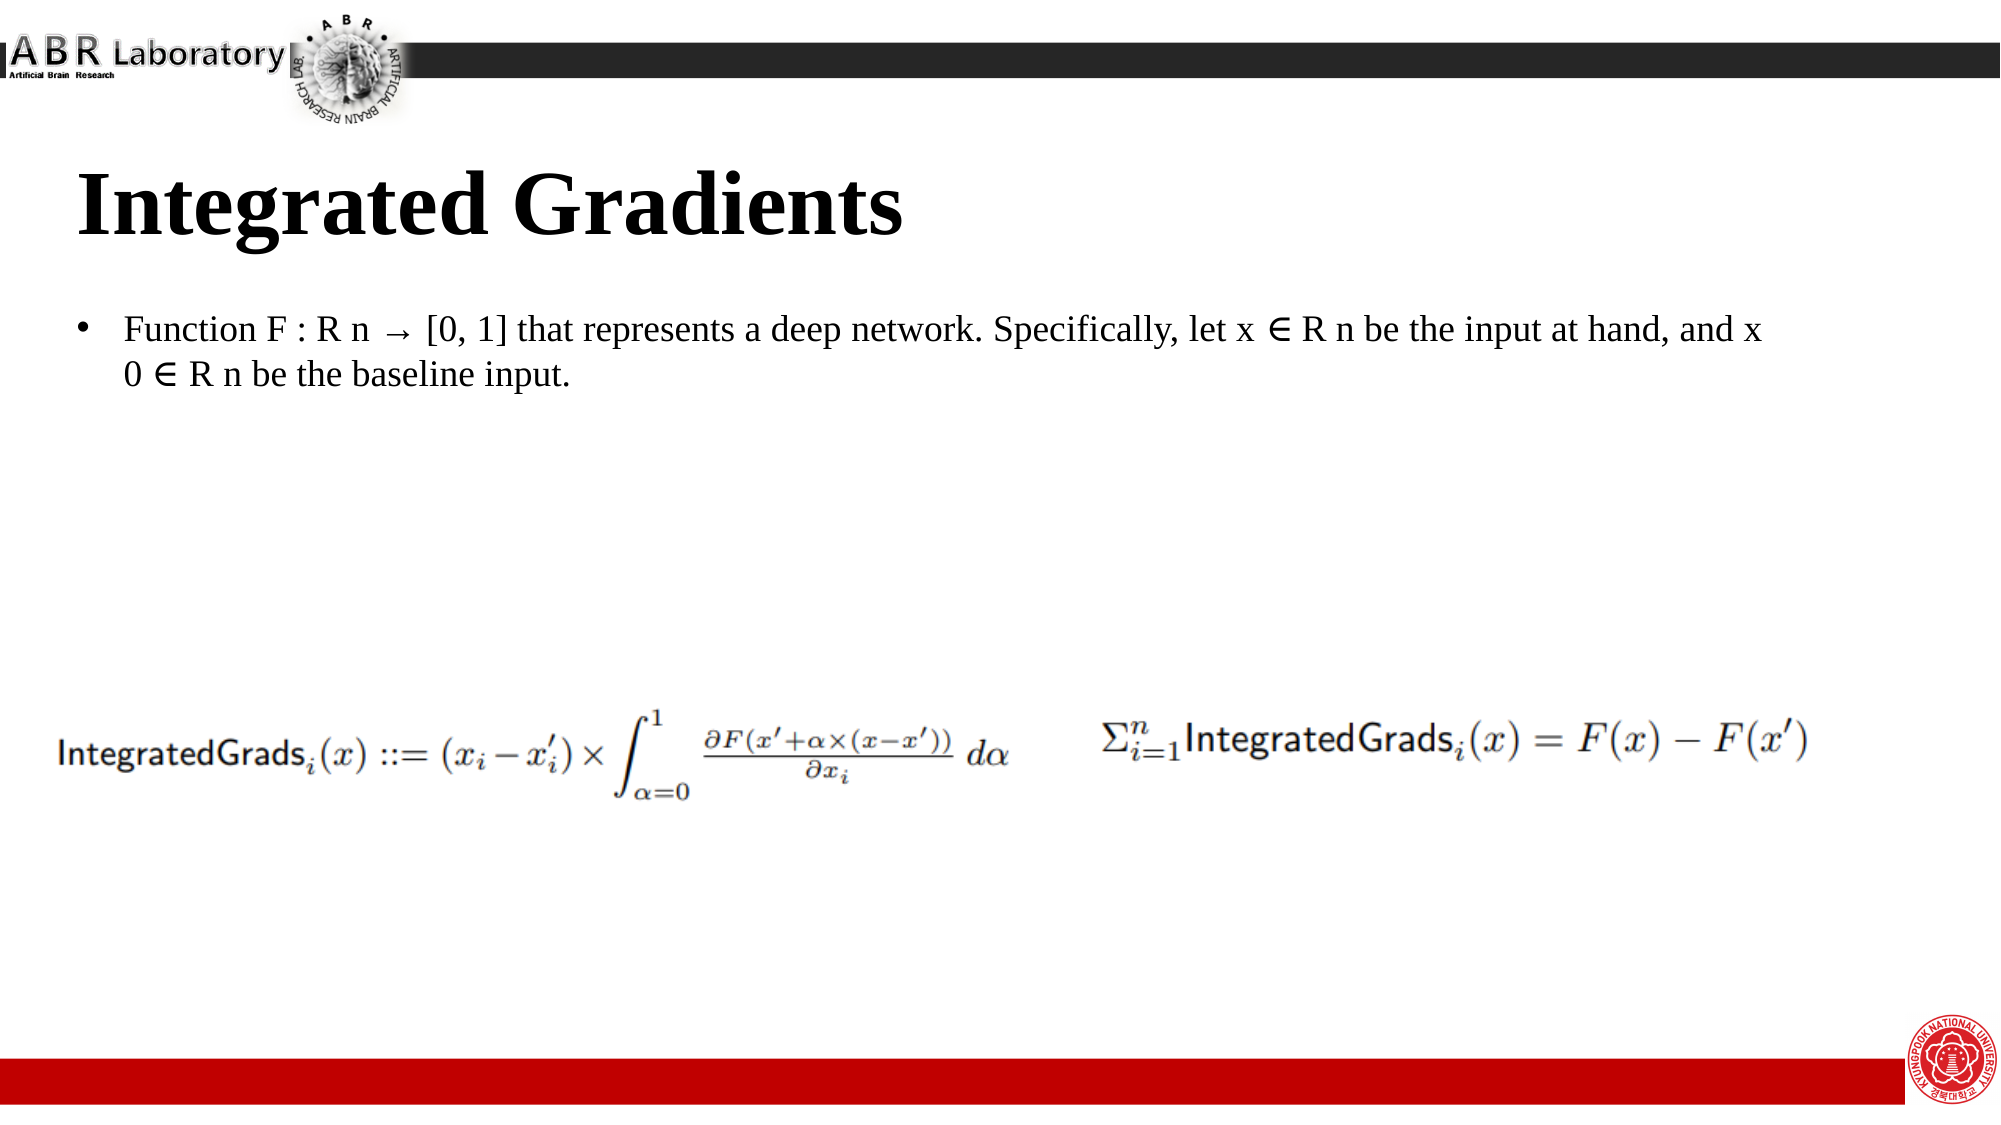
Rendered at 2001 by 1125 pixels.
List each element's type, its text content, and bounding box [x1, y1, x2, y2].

picture [1059, 682, 1901, 802]
picture [1905, 1012, 2000, 1105]
text_box Function F : R n → [0, 1] that represents a deep network. Specifically, let x ∈ R n be the input at hand, and x 0 ∈ R n be the baseline input. [61, 296, 1801, 402]
text_box Integrated Gradients [61, 135, 1764, 261]
picture [28, 663, 1029, 802]
picture [6, 4, 420, 135]
